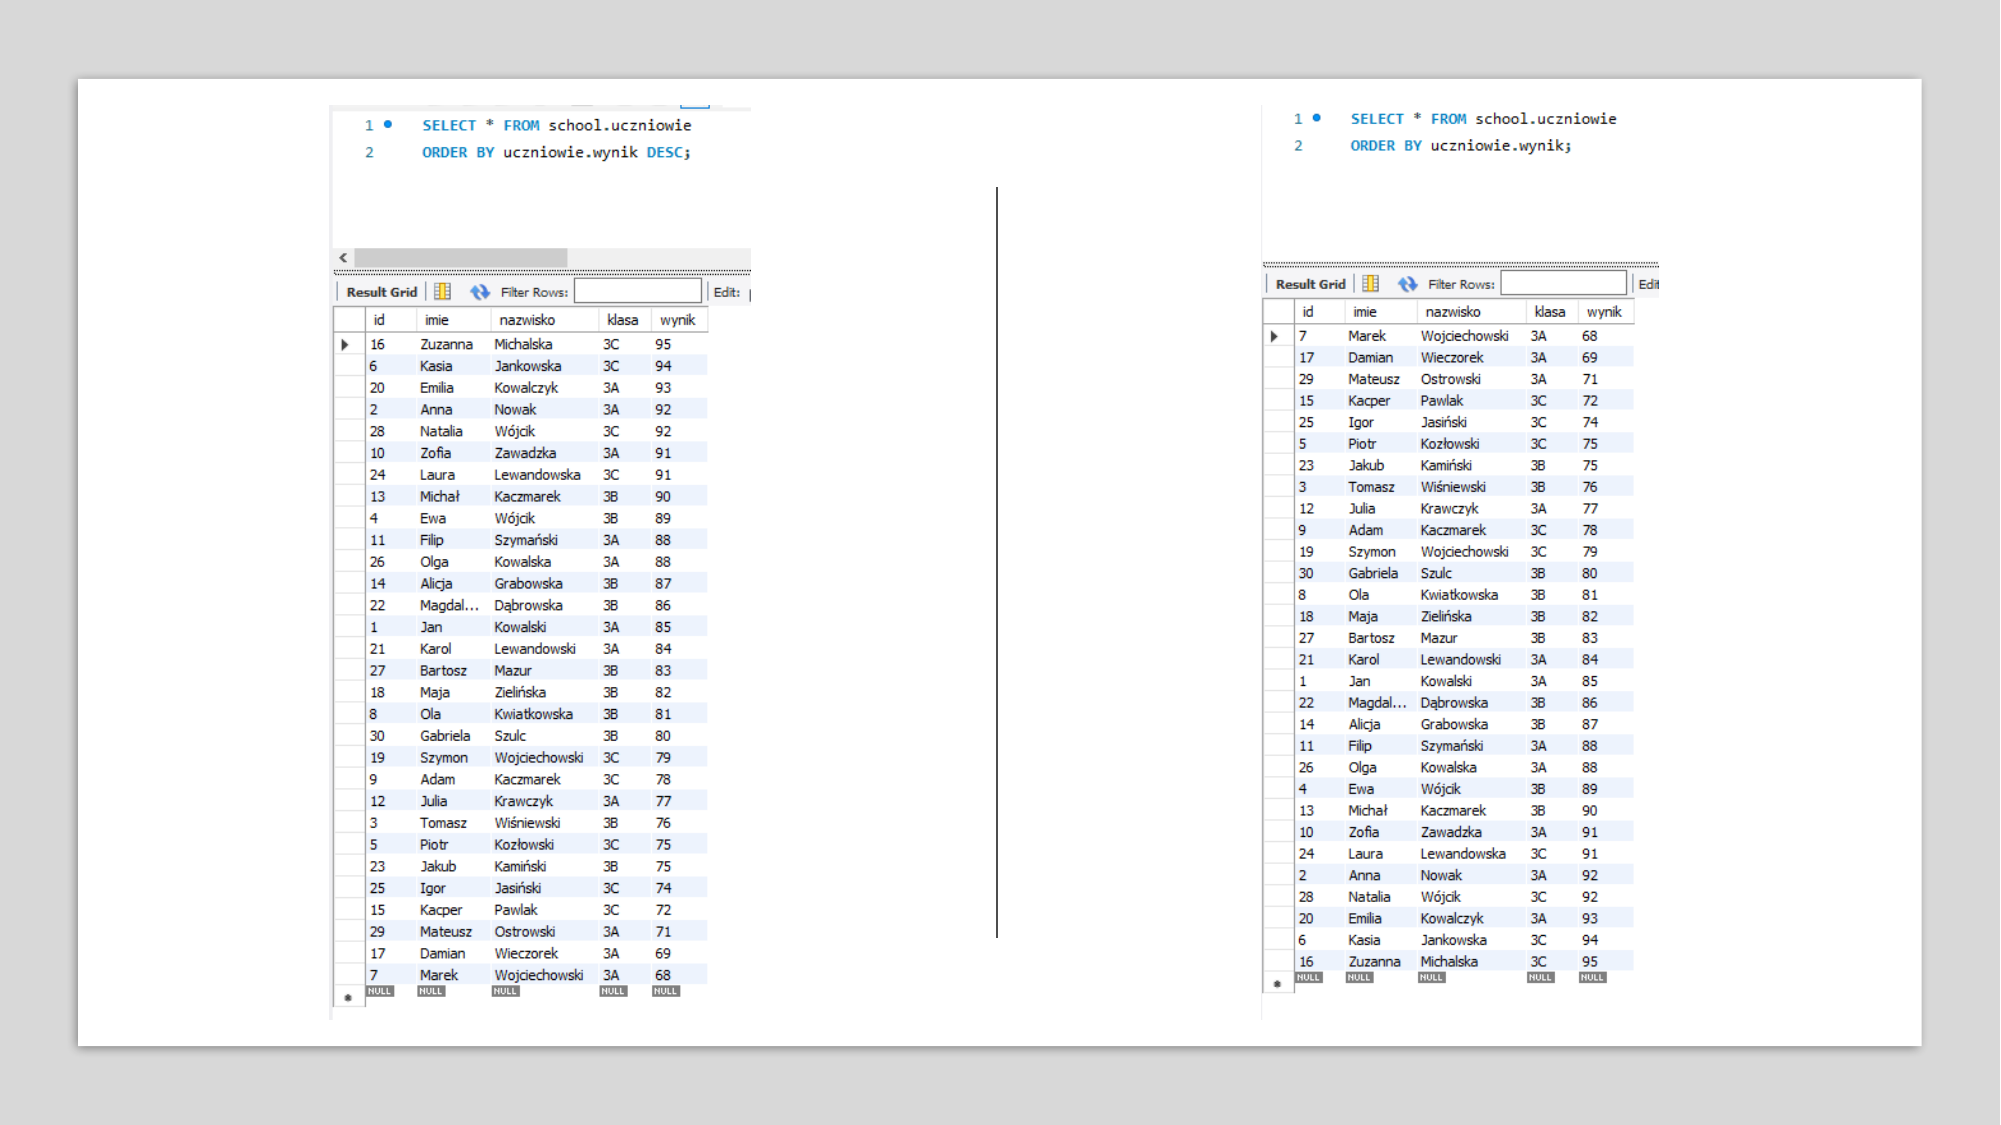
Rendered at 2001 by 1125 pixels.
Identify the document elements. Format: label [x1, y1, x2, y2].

text_box [0, 0, 2000, 1125]
text_box [77, 77, 1923, 1048]
picture [329, 104, 751, 1020]
picture [1260, 104, 1660, 1020]
